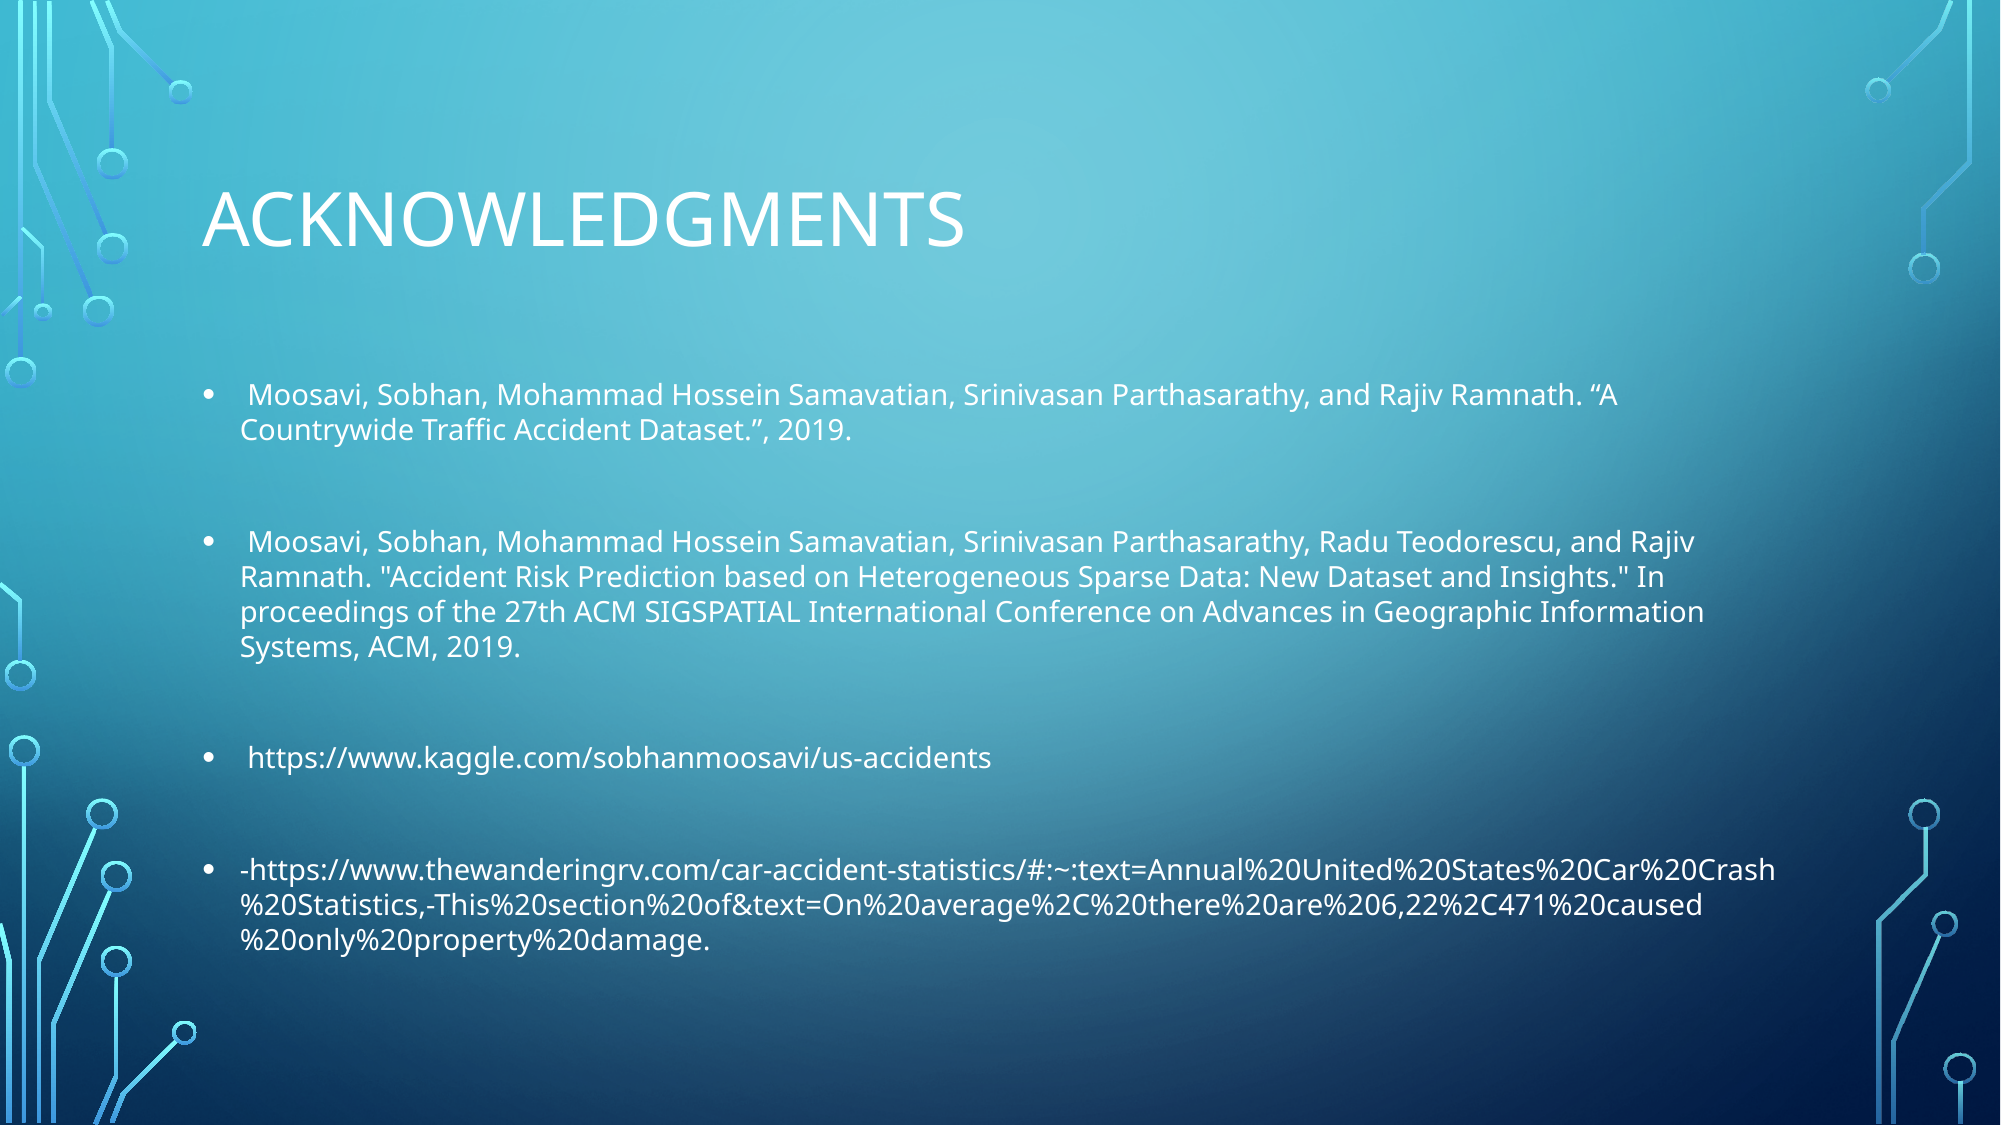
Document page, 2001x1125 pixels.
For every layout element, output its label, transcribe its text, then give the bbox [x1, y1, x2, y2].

title acknowledgments [187, 101, 1813, 344]
list Moosavi, Sobhan, Mohammad Hossein Samavatian, Srinivasan Parthasarathy, and Rajiv Ramnath. “A Countrywide Traffic Accident Dataset.”, 2019. Moosavi, Sobhan, Mohammad Hossein Samavatian, Srinivasan Parthasarathy, Radu Teodorescu, and Rajiv Ramnath. "Accident Risk Prediction based on Heterogeneous Sparse Data: New Dataset and Insights." In proceedings of the 27th ACM SIGSPATIAL International Conference on Advances in Geographic Information Systems, ACM, 2019. https://www.kaggle.com/sobhanmoosavi/us-accidents -https://www.thewanderingrv.com/car-accident-statistics/#:~:text=Annual%20United%20States%20Car%20Crash%20Statistics,-This%20section%20of&text=On%20average%2C%20there%20are%206,22%2C471%20caused%20only%20property%20damage. [187, 369, 1813, 950]
